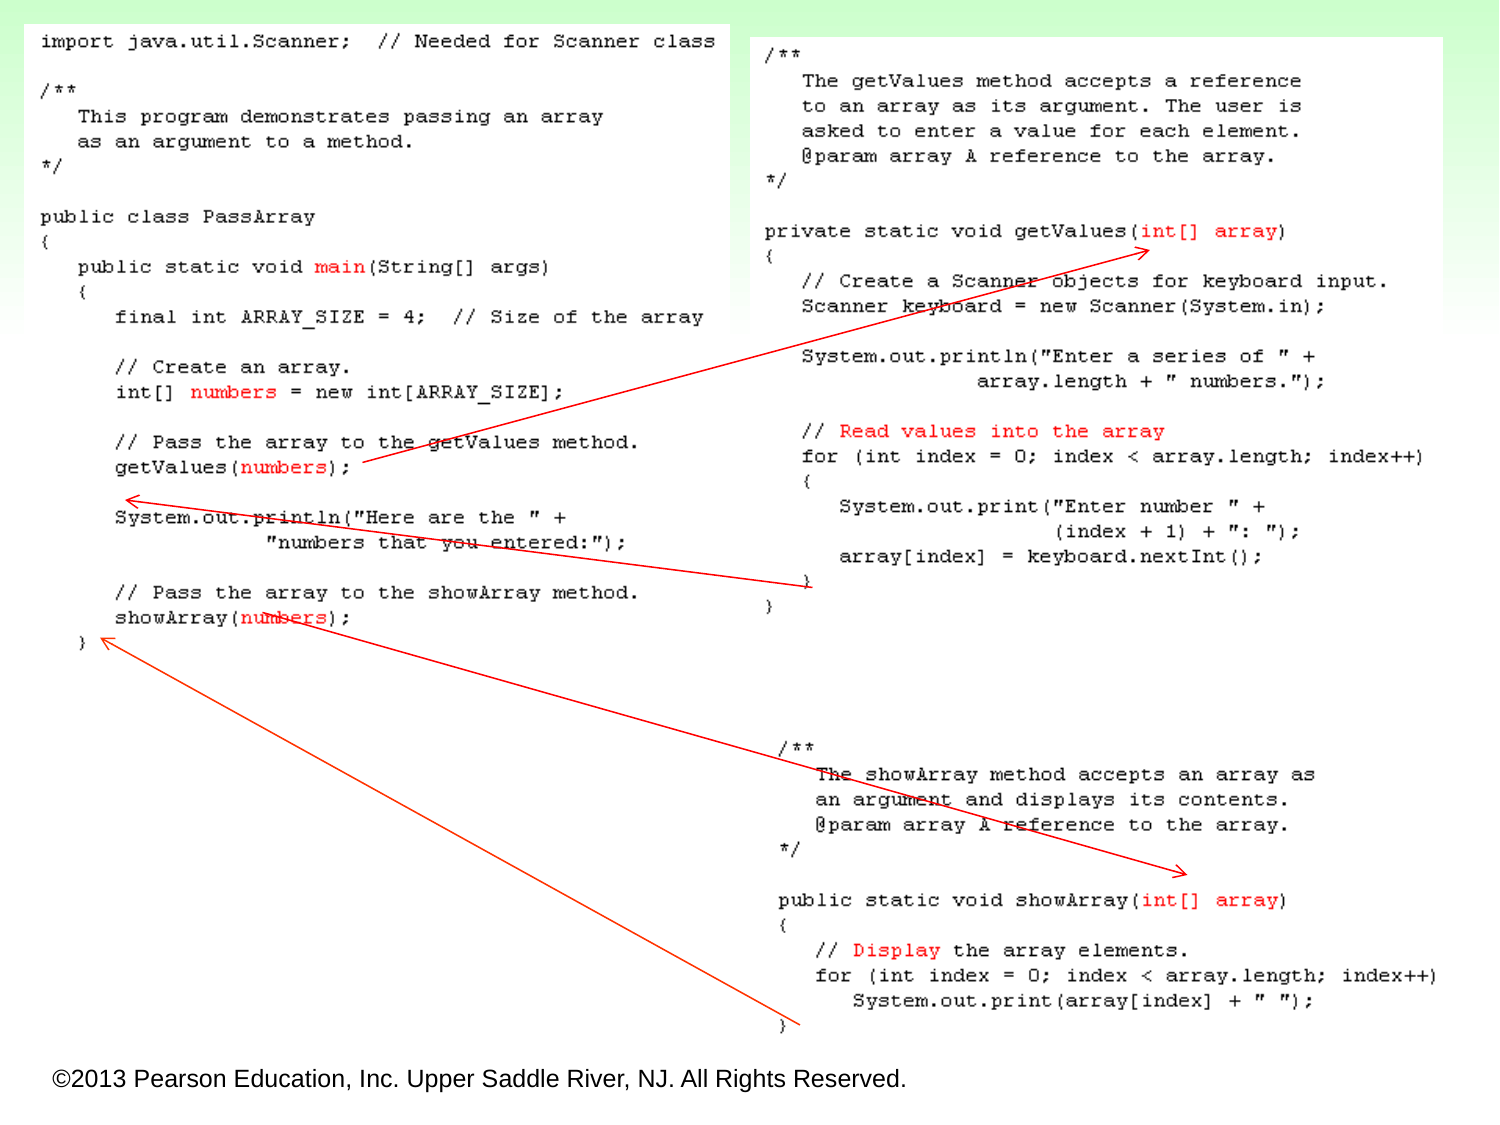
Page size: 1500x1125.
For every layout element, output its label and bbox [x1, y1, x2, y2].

text_box [262, 612, 1466, 1043]
text_box [99, 637, 801, 1026]
text_box [124, 499, 813, 588]
picture [24, 24, 730, 663]
text_box [362, 37, 1443, 610]
